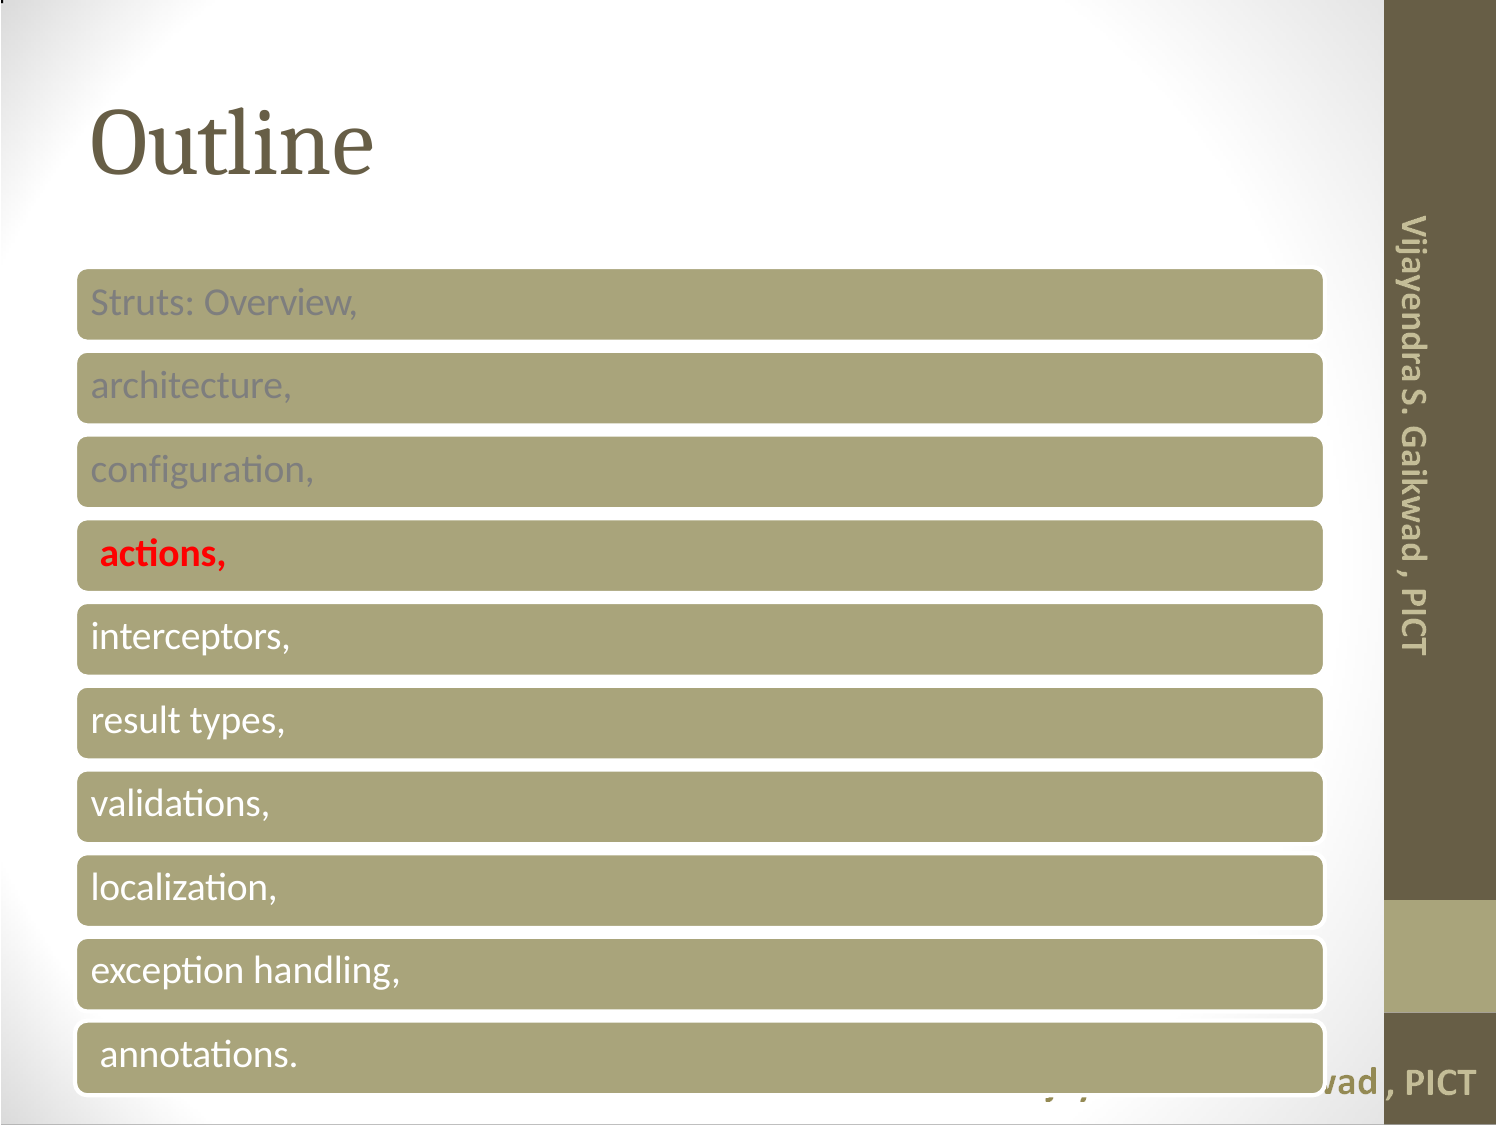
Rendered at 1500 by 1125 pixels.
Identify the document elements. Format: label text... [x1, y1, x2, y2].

picture [0, 0, 1500, 1125]
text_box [72, 264, 1328, 1098]
title Outline [87, 76, 381, 263]
